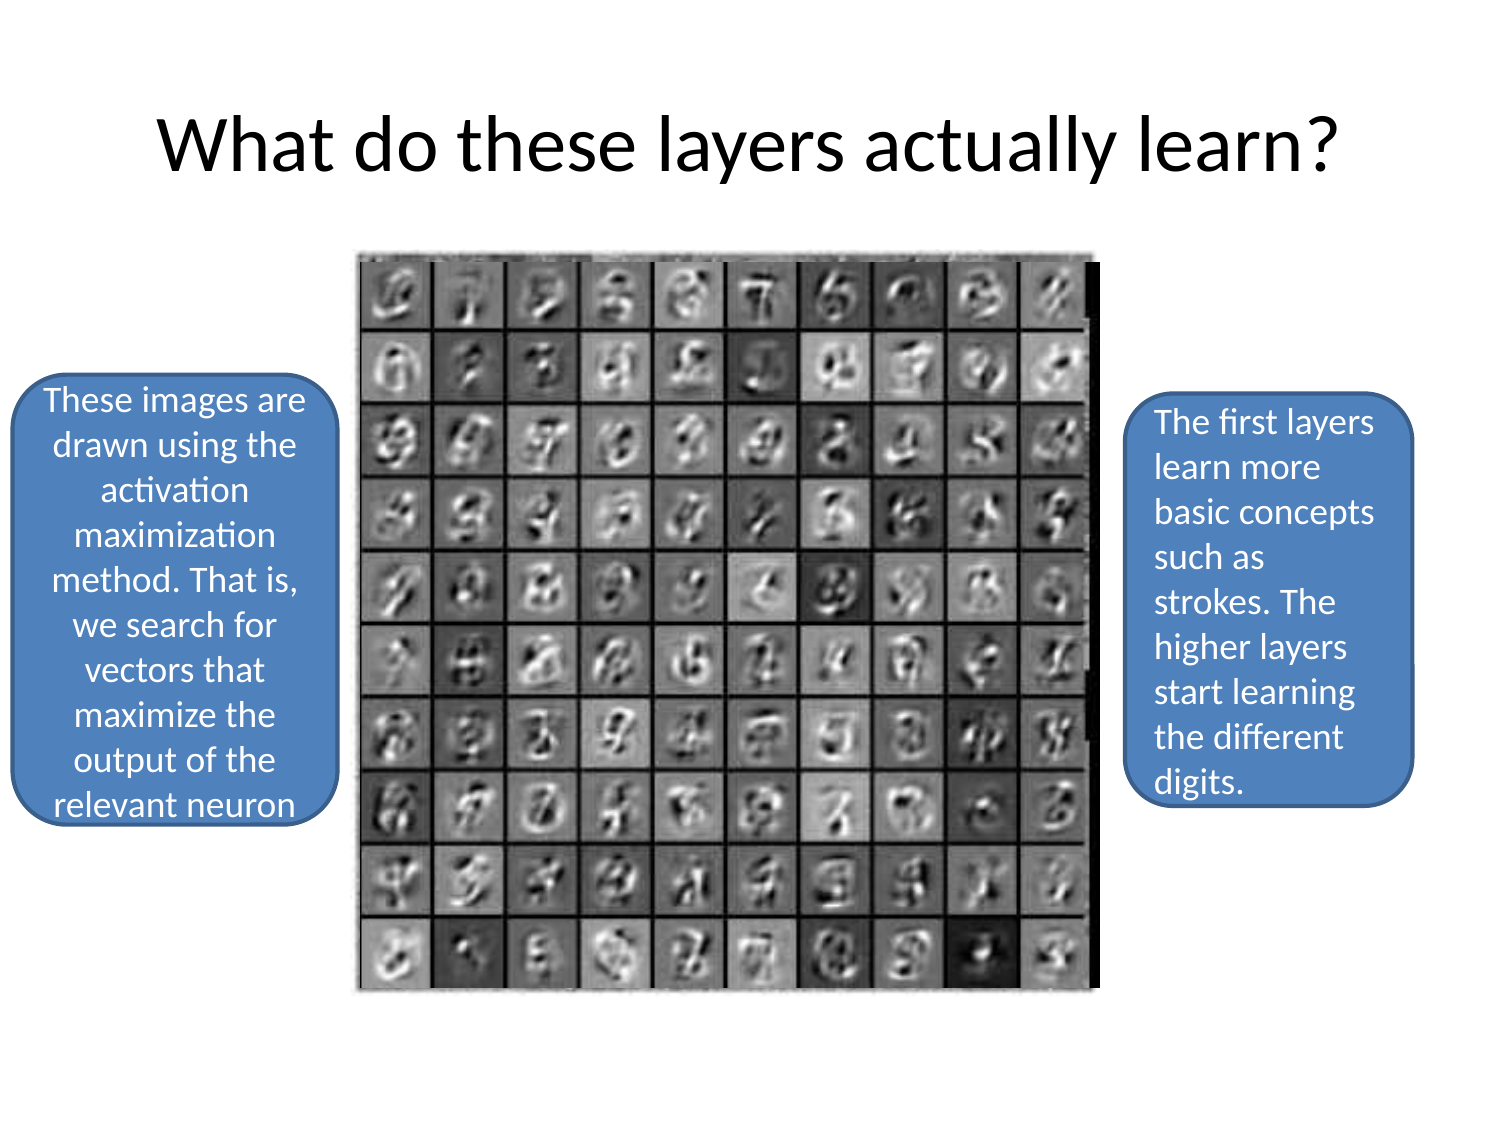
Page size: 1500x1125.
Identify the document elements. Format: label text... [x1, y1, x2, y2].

title What do these layers actually learn? [75, 45, 1425, 233]
text_box These images are drawn using the activation maximization method. That is, we search for vectors that maximize the output of the relevant neuron [10, 372, 340, 827]
text_box The first layers learn more basic concepts such as strokes. The higher layers start learning the different digits. [1122, 391, 1415, 809]
picture [349, 249, 1101, 1001]
